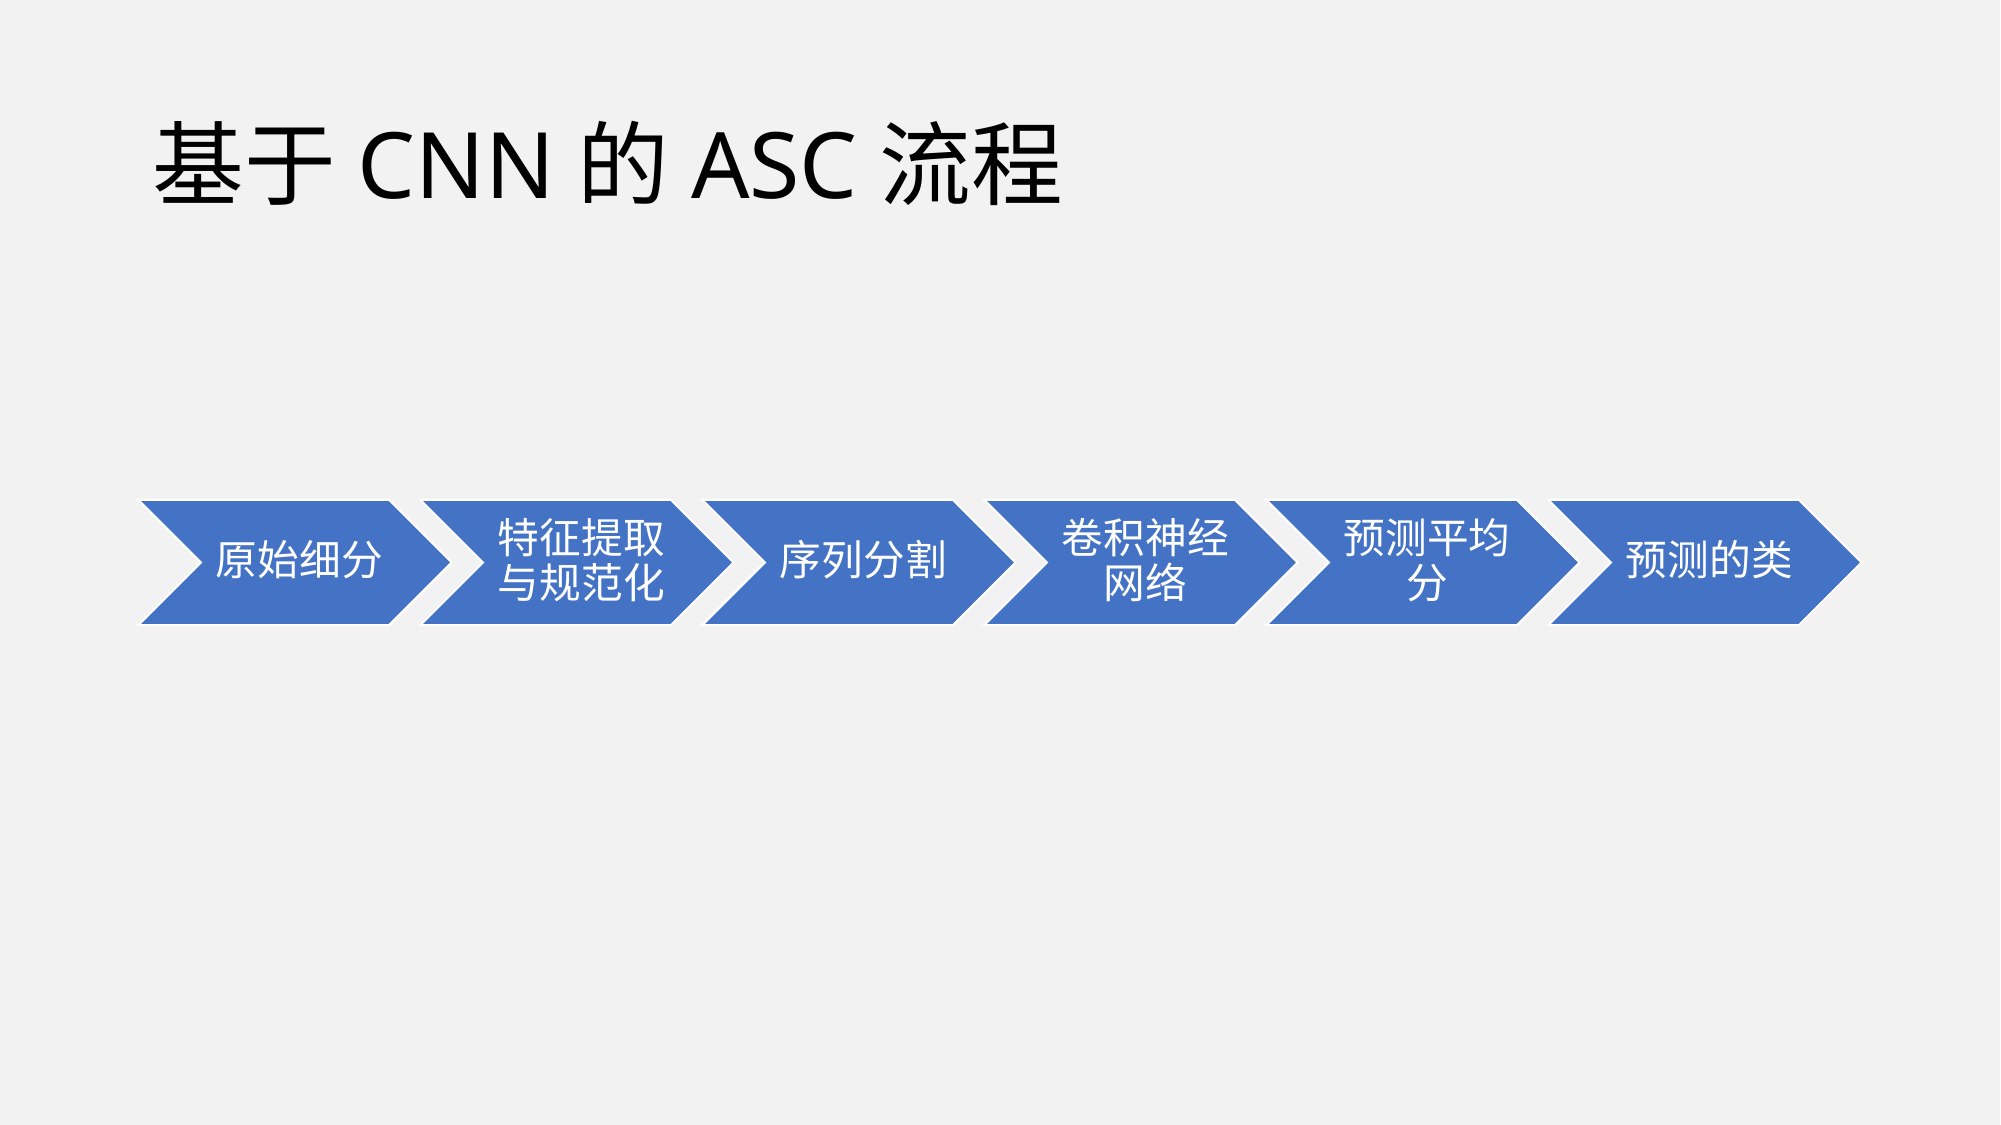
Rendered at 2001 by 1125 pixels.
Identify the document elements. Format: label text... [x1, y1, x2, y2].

title 基于CNN的ASC流程 [137, 59, 1863, 278]
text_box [137, 330, 1863, 795]
